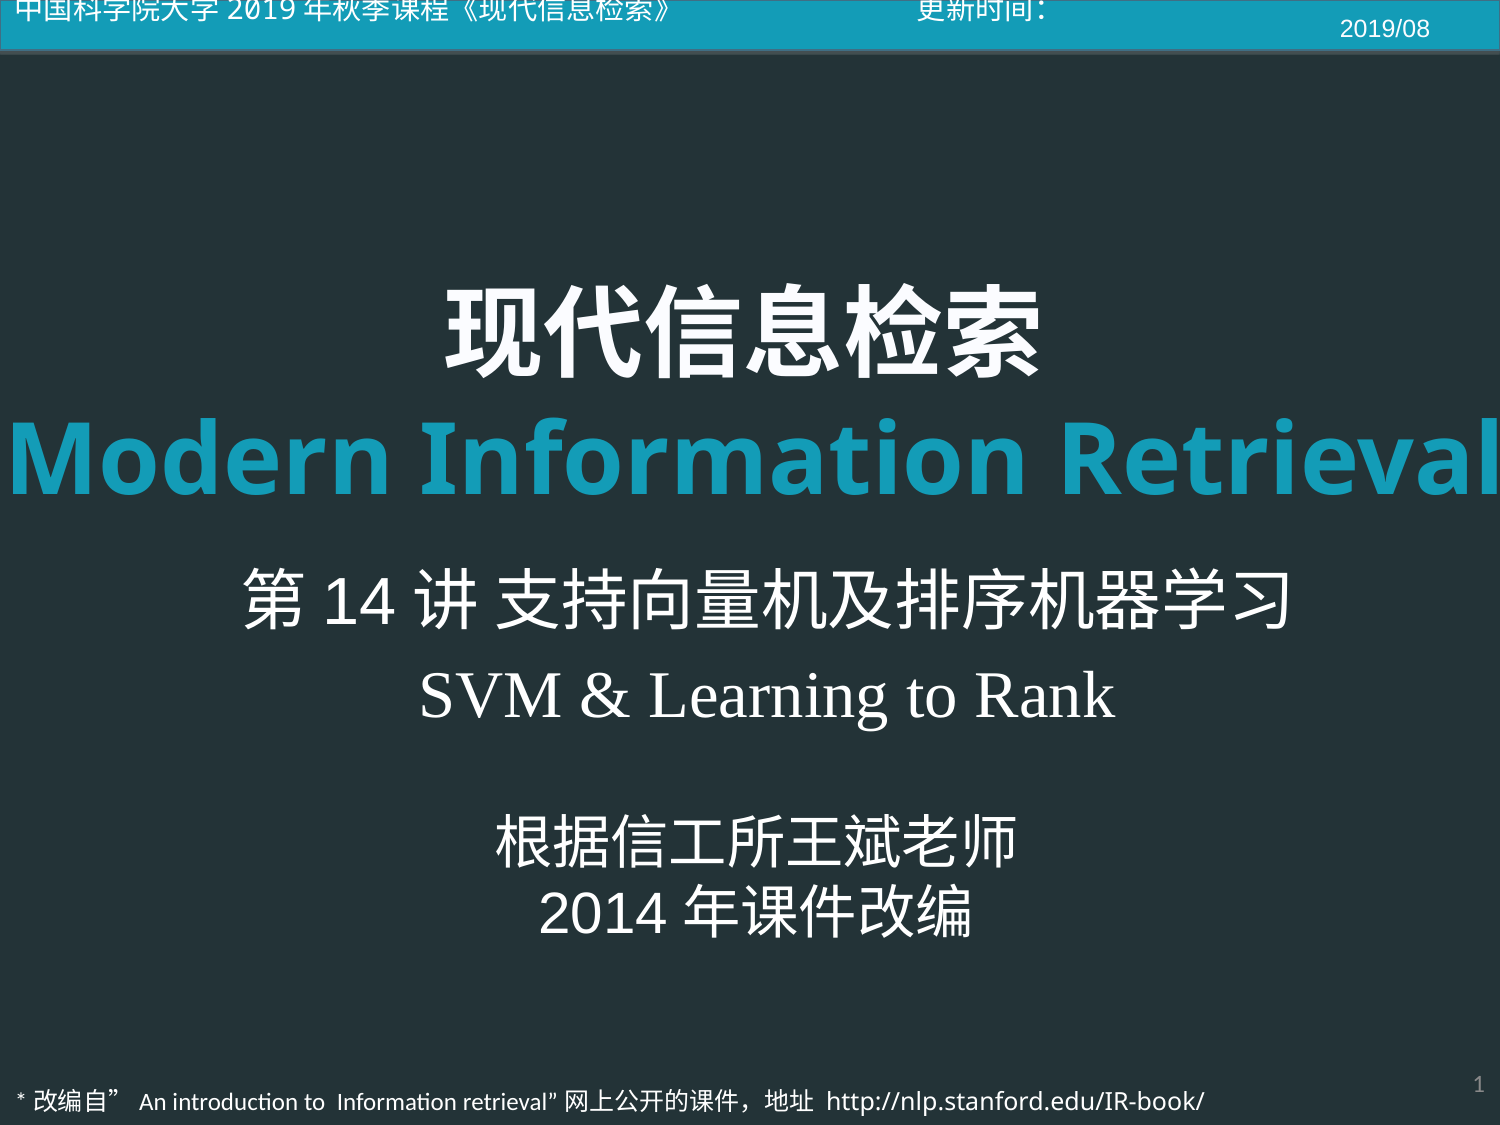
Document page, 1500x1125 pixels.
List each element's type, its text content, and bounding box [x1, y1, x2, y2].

subtitle 第14讲 支持向量机及排序机器学习 SVM & Learning to Rank [111, 549, 1424, 726]
text_box 2019/08 [1325, 4, 1500, 50]
slide_number 1 [1149, 1062, 1500, 1103]
